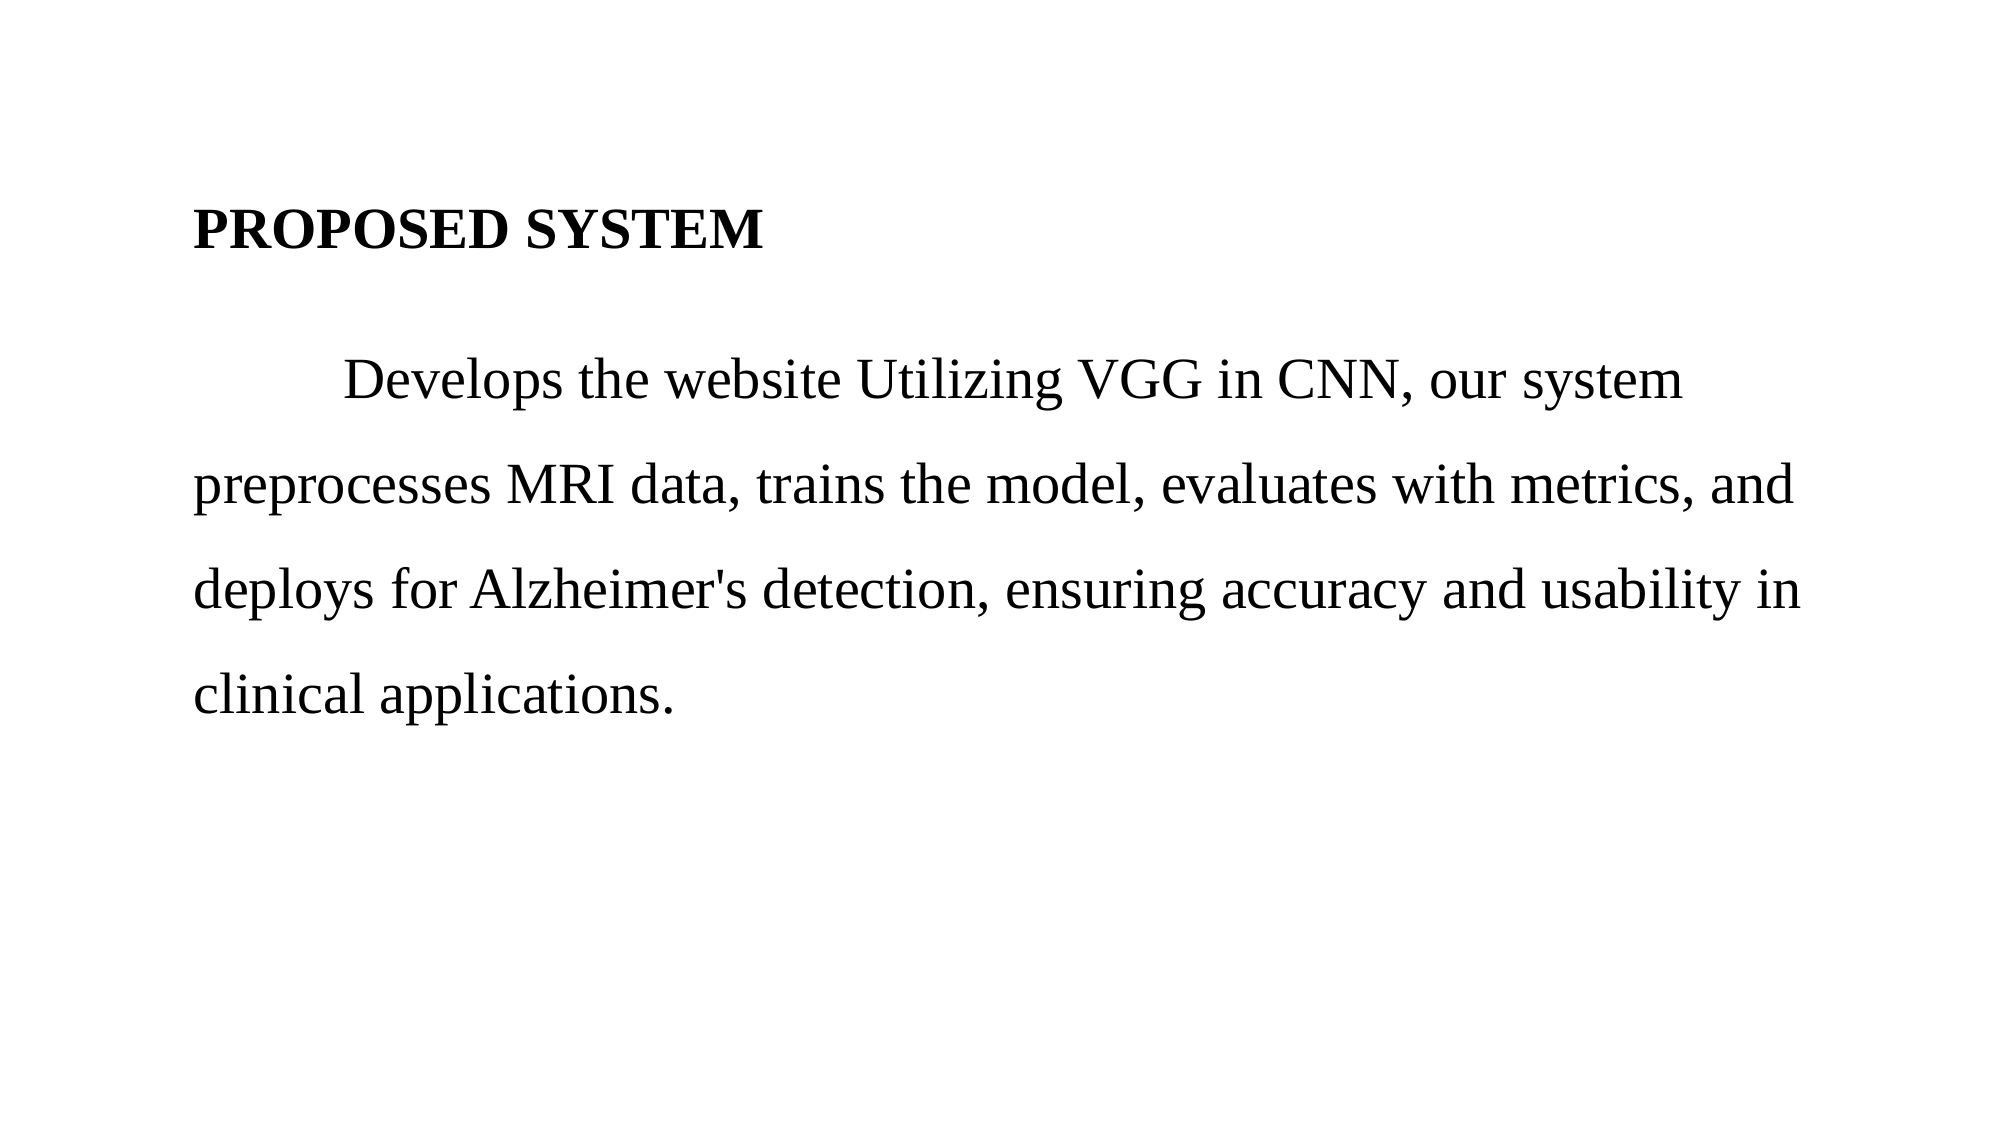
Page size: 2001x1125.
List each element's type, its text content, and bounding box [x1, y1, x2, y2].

text_box PROPOSED SYSTEM Develops the website Utilizing VGG in CNN, our system preprocesses MRI data, trains the model, evaluates with metrics, and deploys for Alzheimer's detection, ensuring accuracy and usability in clinical applications. [179, 182, 1862, 778]
